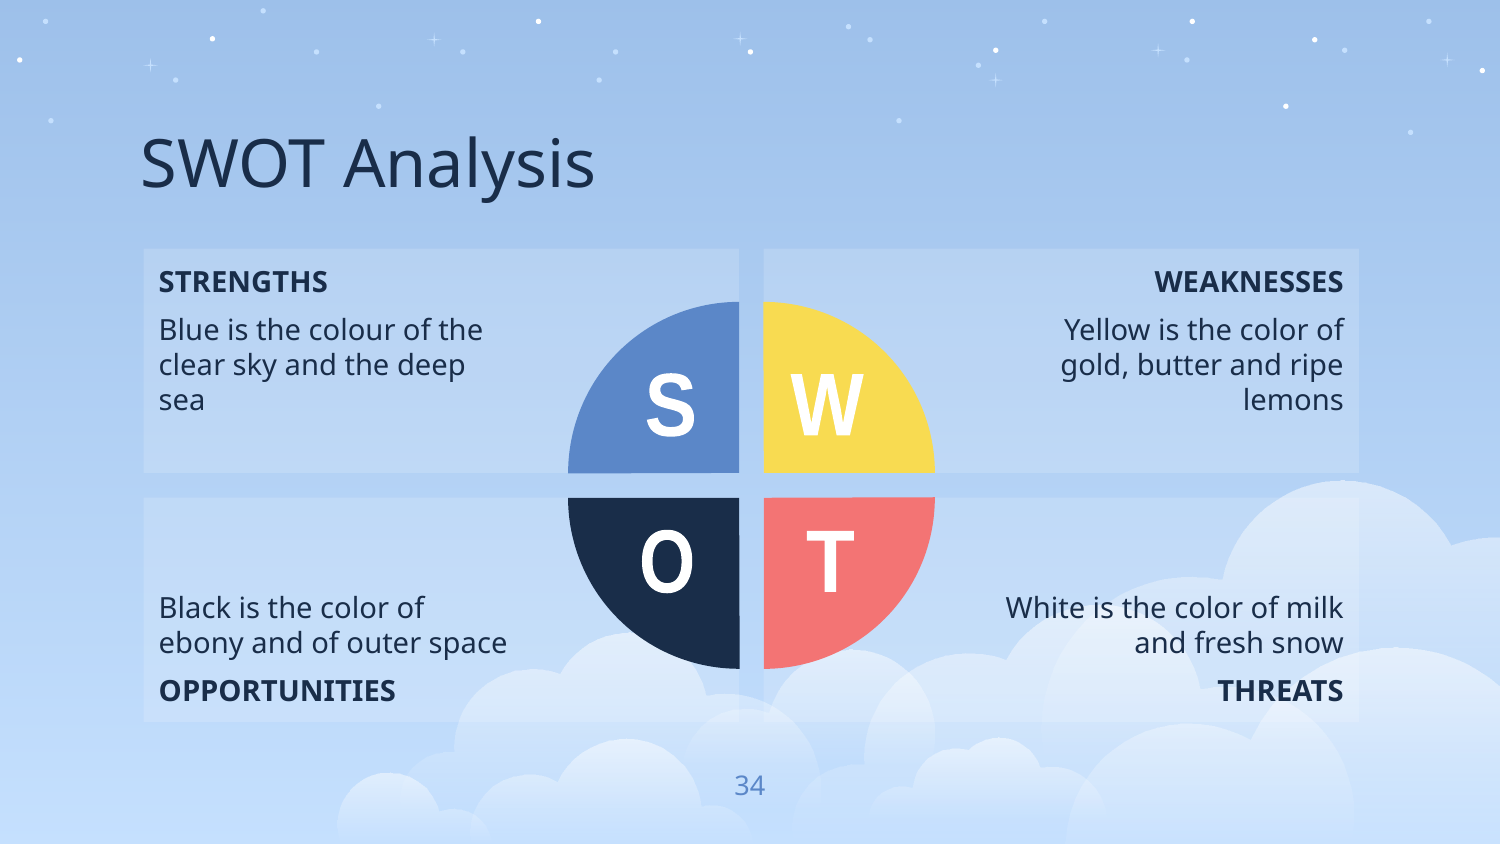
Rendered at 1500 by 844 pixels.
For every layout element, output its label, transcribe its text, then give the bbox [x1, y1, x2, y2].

text_box [763, 301, 935, 473]
title SWOT Analysis [140, 137, 1165, 203]
text_box White is the color of milk and fresh snow THREATS [763, 497, 1359, 722]
text_box STRENGTHS Blue is the colour of the clear sky and the deep sea [143, 248, 739, 473]
text_box [568, 497, 740, 669]
text_box [763, 497, 935, 669]
slide_number 34 [705, 754, 795, 819]
text_box [568, 301, 740, 474]
text_box Black is the color of ebony and of outer space OPPORTUNITIES [143, 497, 739, 722]
text_box WEAKNESSES Yellow is the color of gold, butter and ripe lemons [763, 248, 1359, 473]
